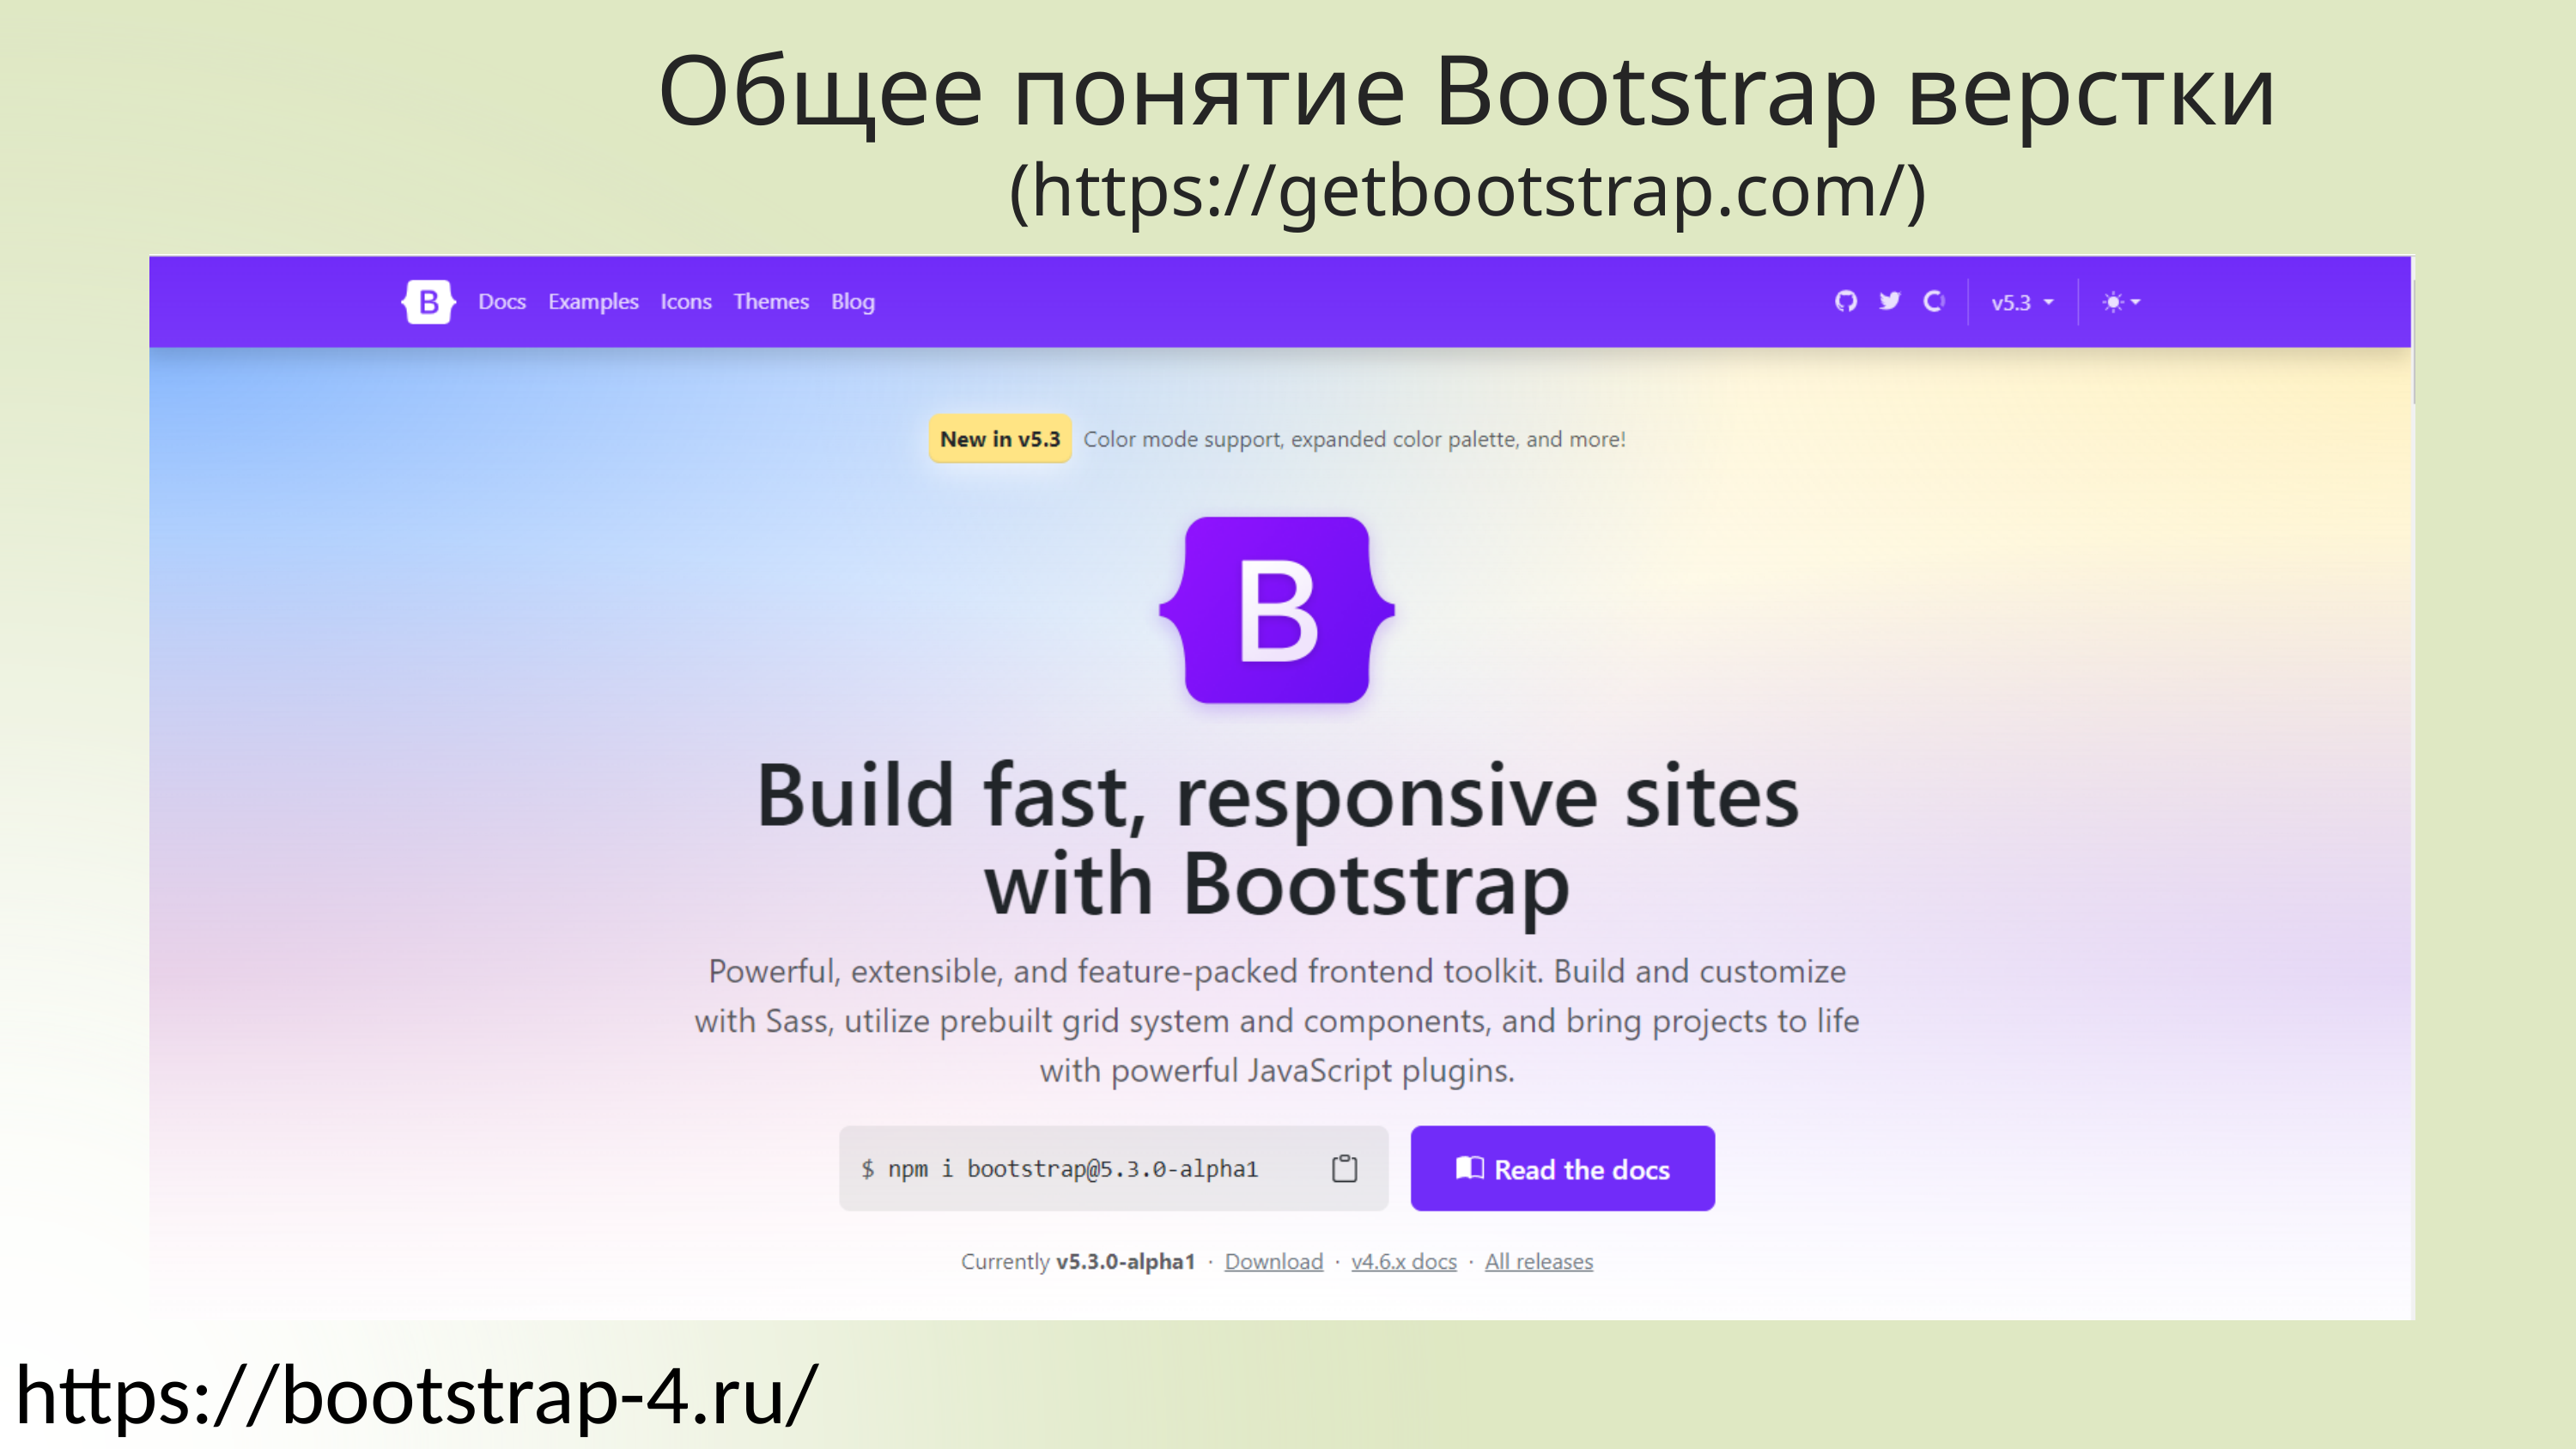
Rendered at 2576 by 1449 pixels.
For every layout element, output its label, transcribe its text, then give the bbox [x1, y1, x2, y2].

text_box https://bootstrap-4.ru/ [1, 1331, 1070, 1449]
picture [0, 0, 2576, 1449]
title Общее понятие Bootstrap верстки (https://getbootstrap.com/) [499, 27, 2437, 271]
